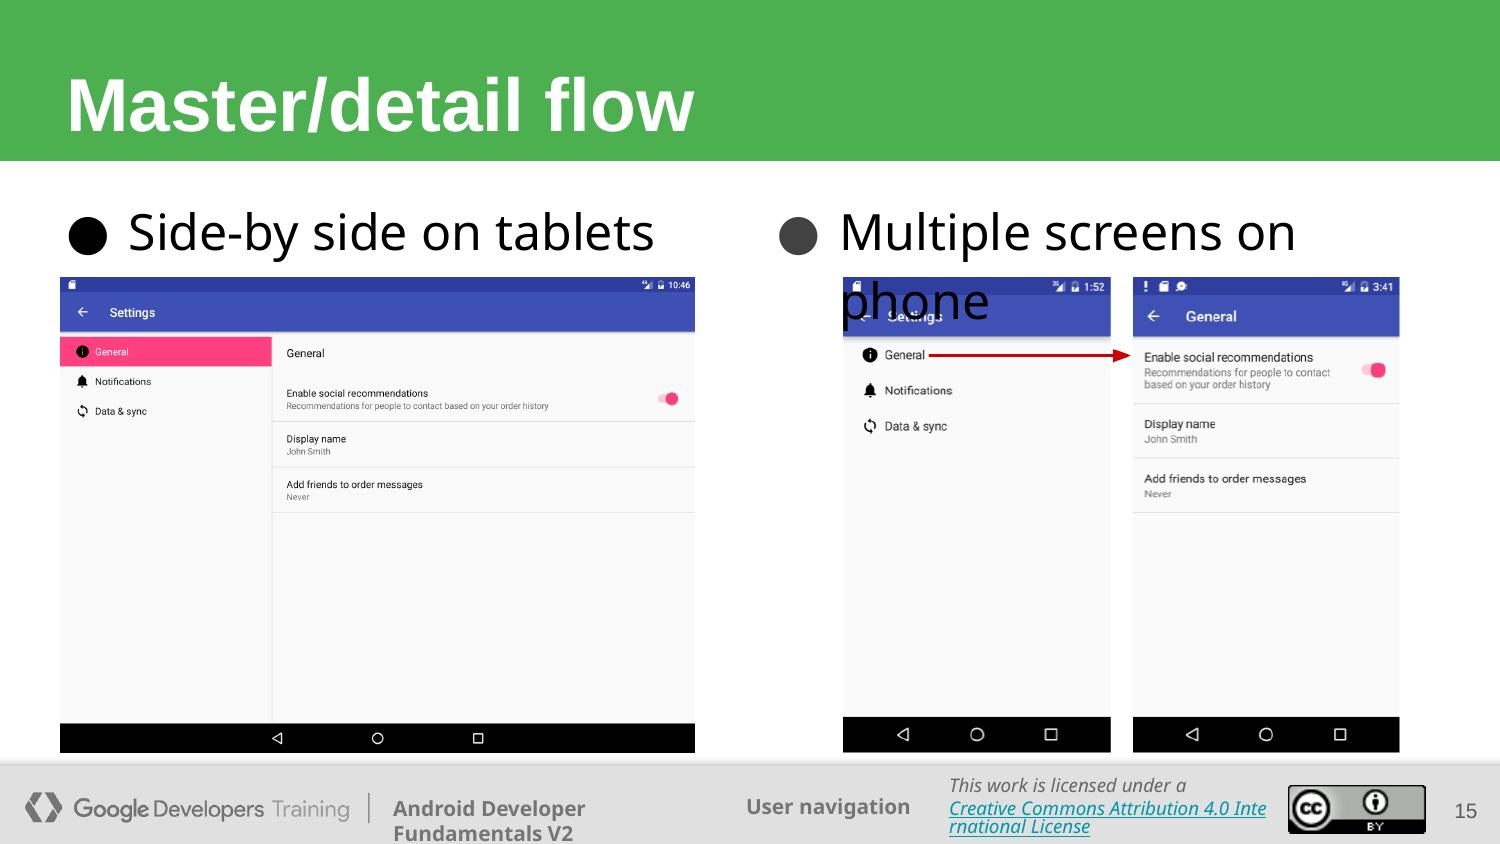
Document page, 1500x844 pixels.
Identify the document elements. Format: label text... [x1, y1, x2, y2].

title Master/detail flow [51, 28, 1472, 122]
picture [0, 161, 1500, 844]
slide_number 15 [1402, 777, 1493, 842]
list Multiple screens on phone [749, 176, 1443, 271]
list Side-by side on tablets [38, 176, 732, 271]
